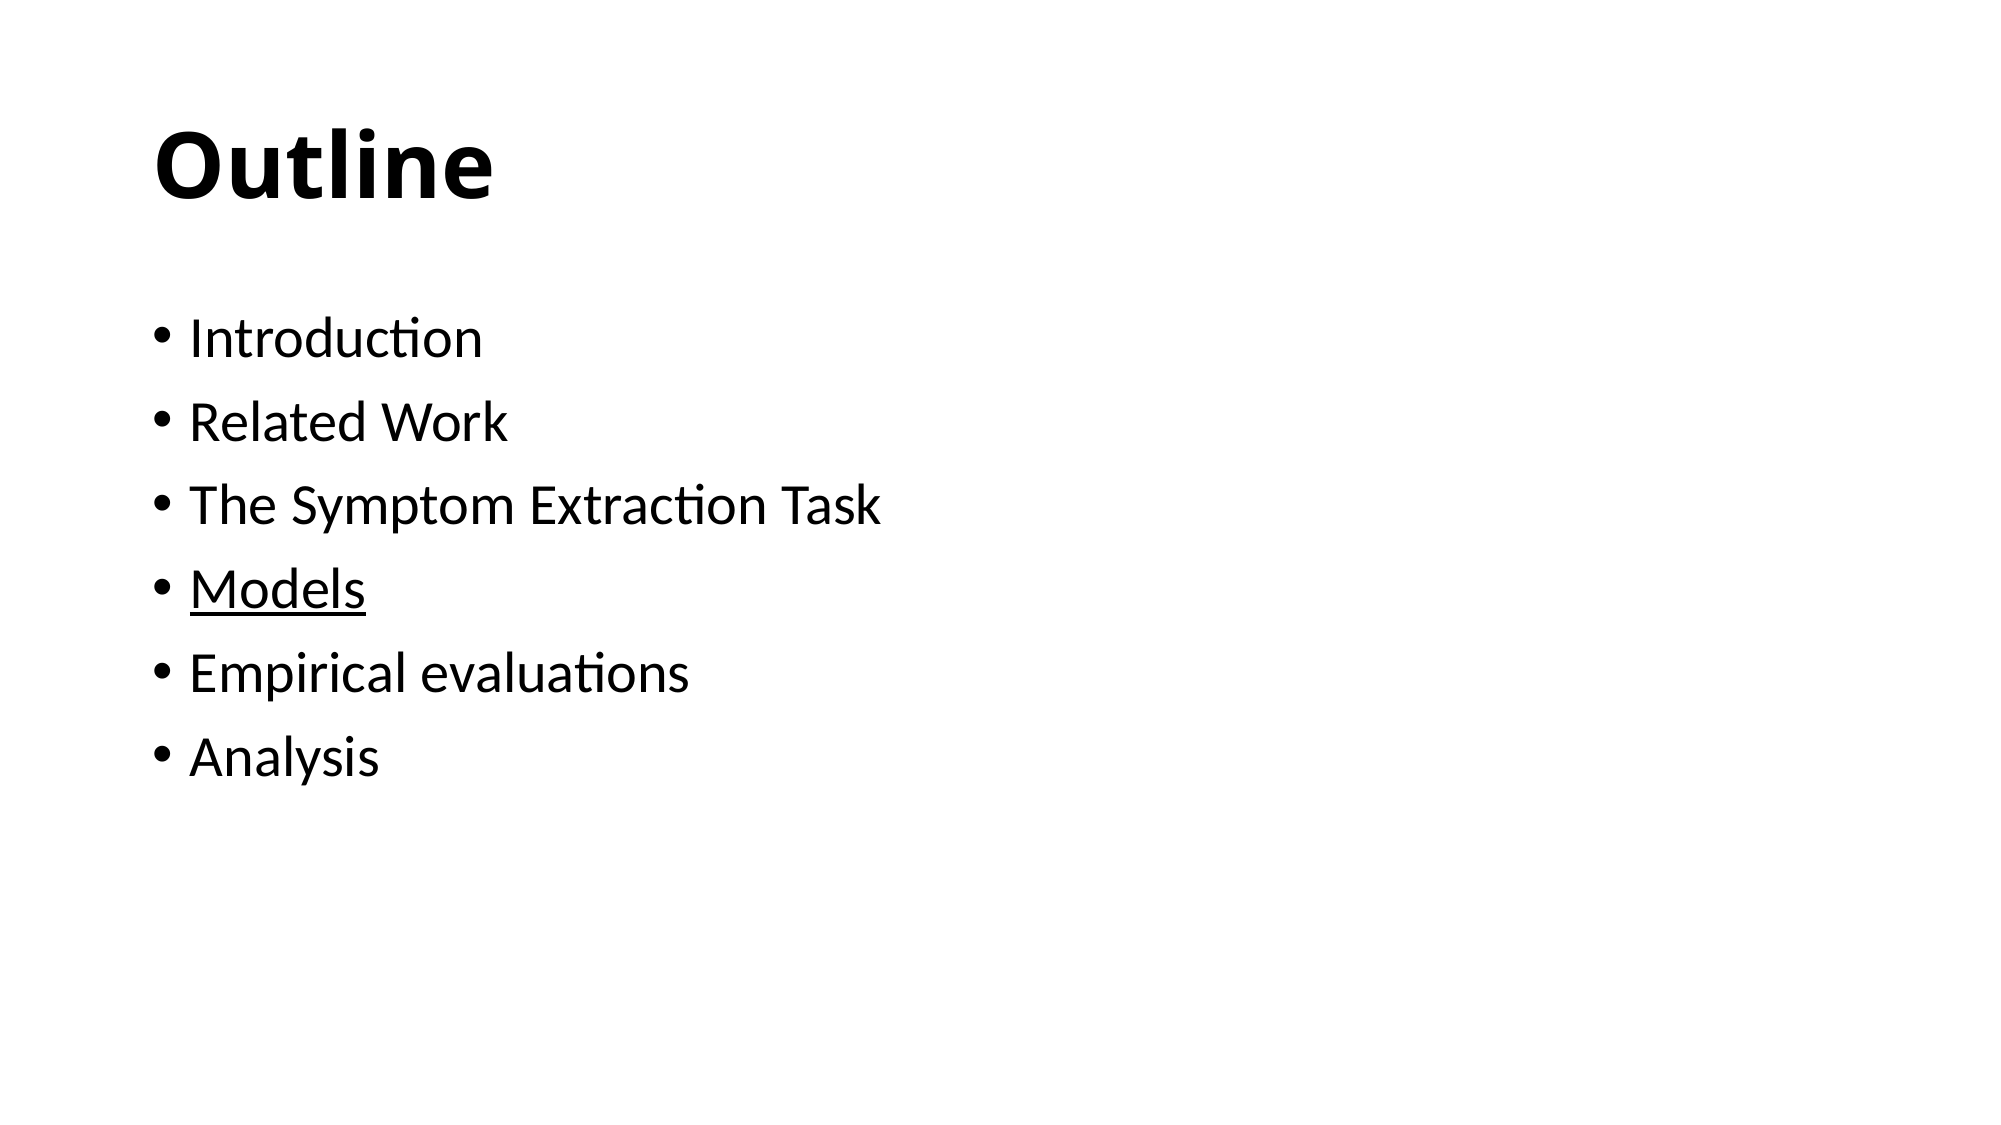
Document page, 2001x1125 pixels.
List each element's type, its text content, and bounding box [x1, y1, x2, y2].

list Introduction Related Work The Symptom Extraction Task Models Empirical evaluations Analysis [137, 299, 1863, 1014]
title Outline [137, 59, 1863, 278]
